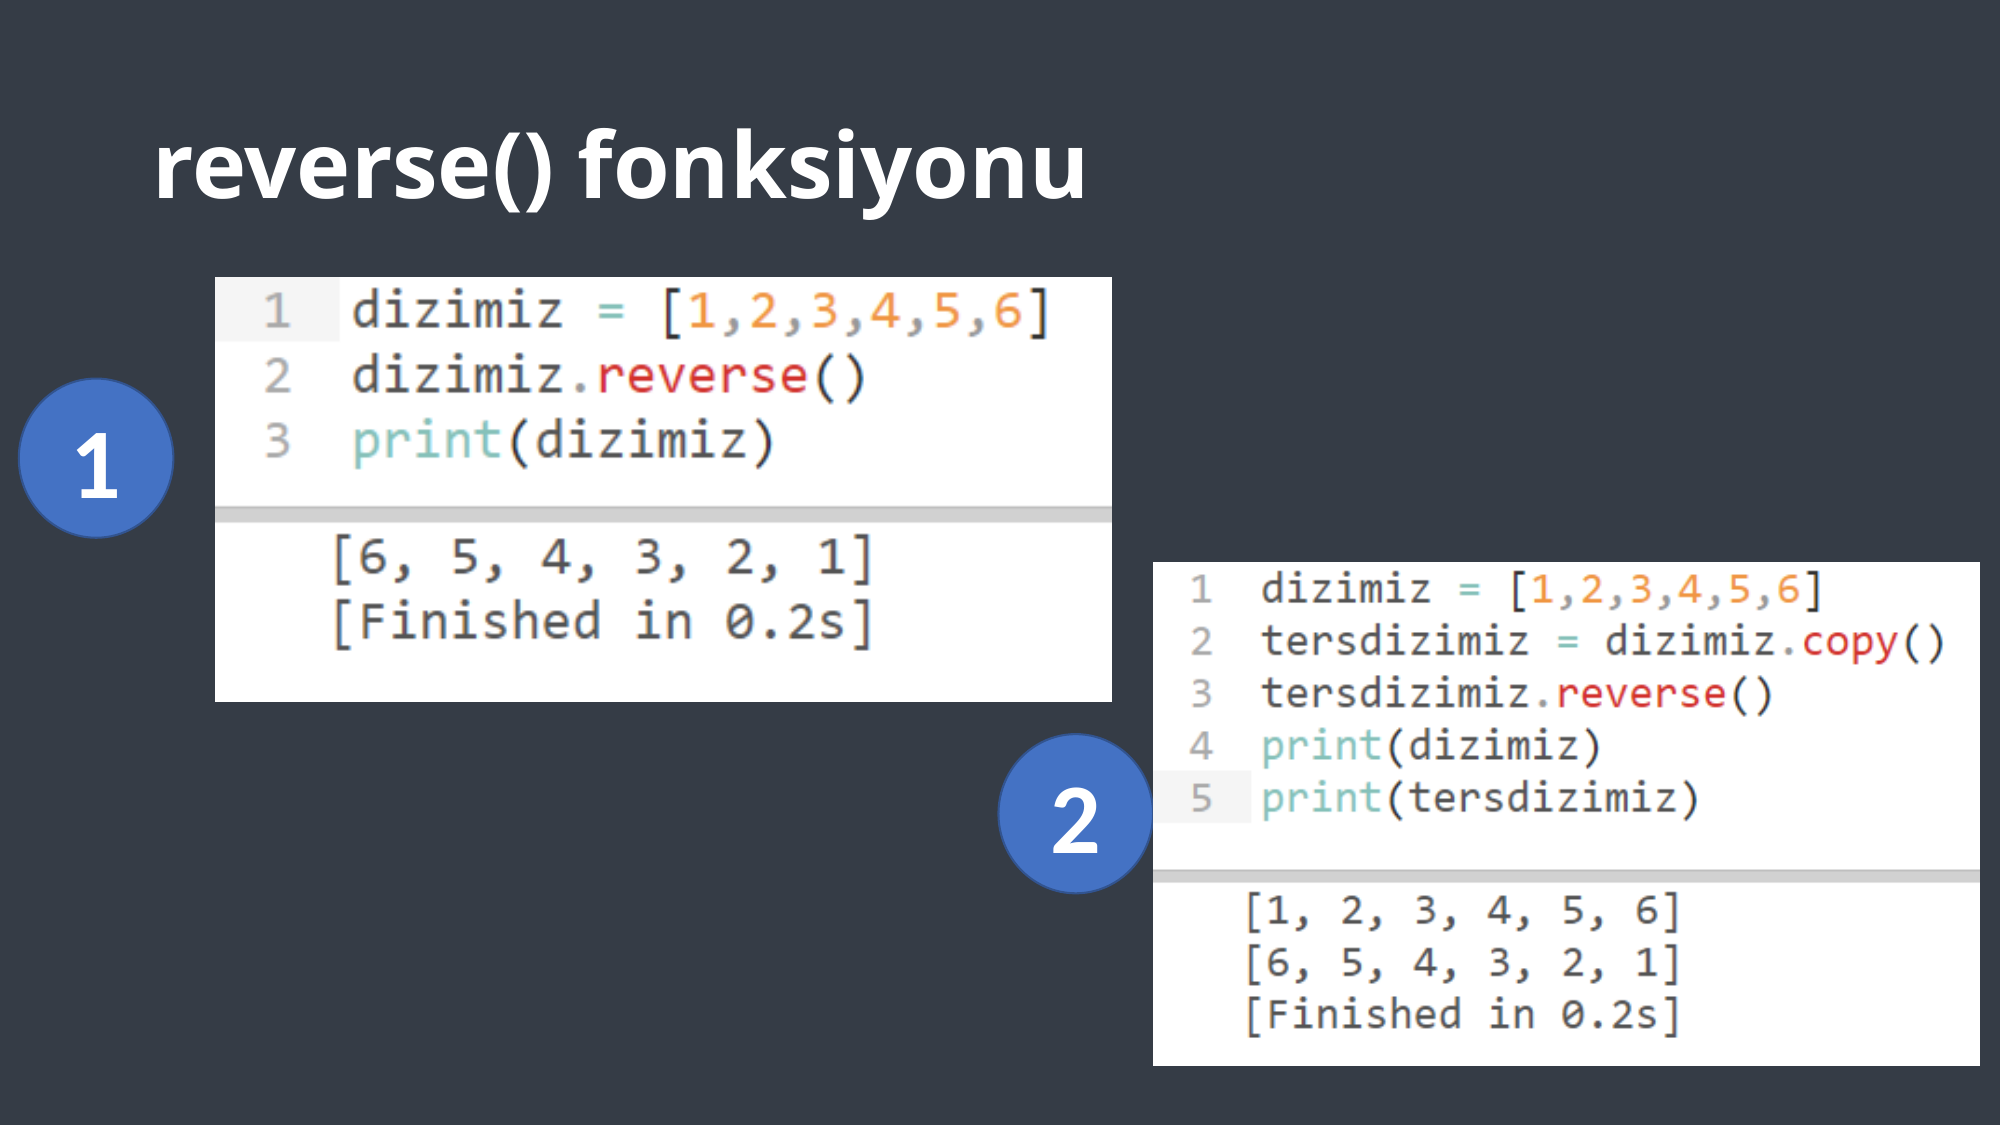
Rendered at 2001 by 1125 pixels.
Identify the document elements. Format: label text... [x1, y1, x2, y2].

picture [215, 277, 1112, 702]
text_box 2 [997, 733, 1153, 895]
text_box 1 [17, 377, 175, 539]
title reverse() fonksiyonu [137, 59, 1863, 278]
picture [1153, 562, 1980, 1066]
